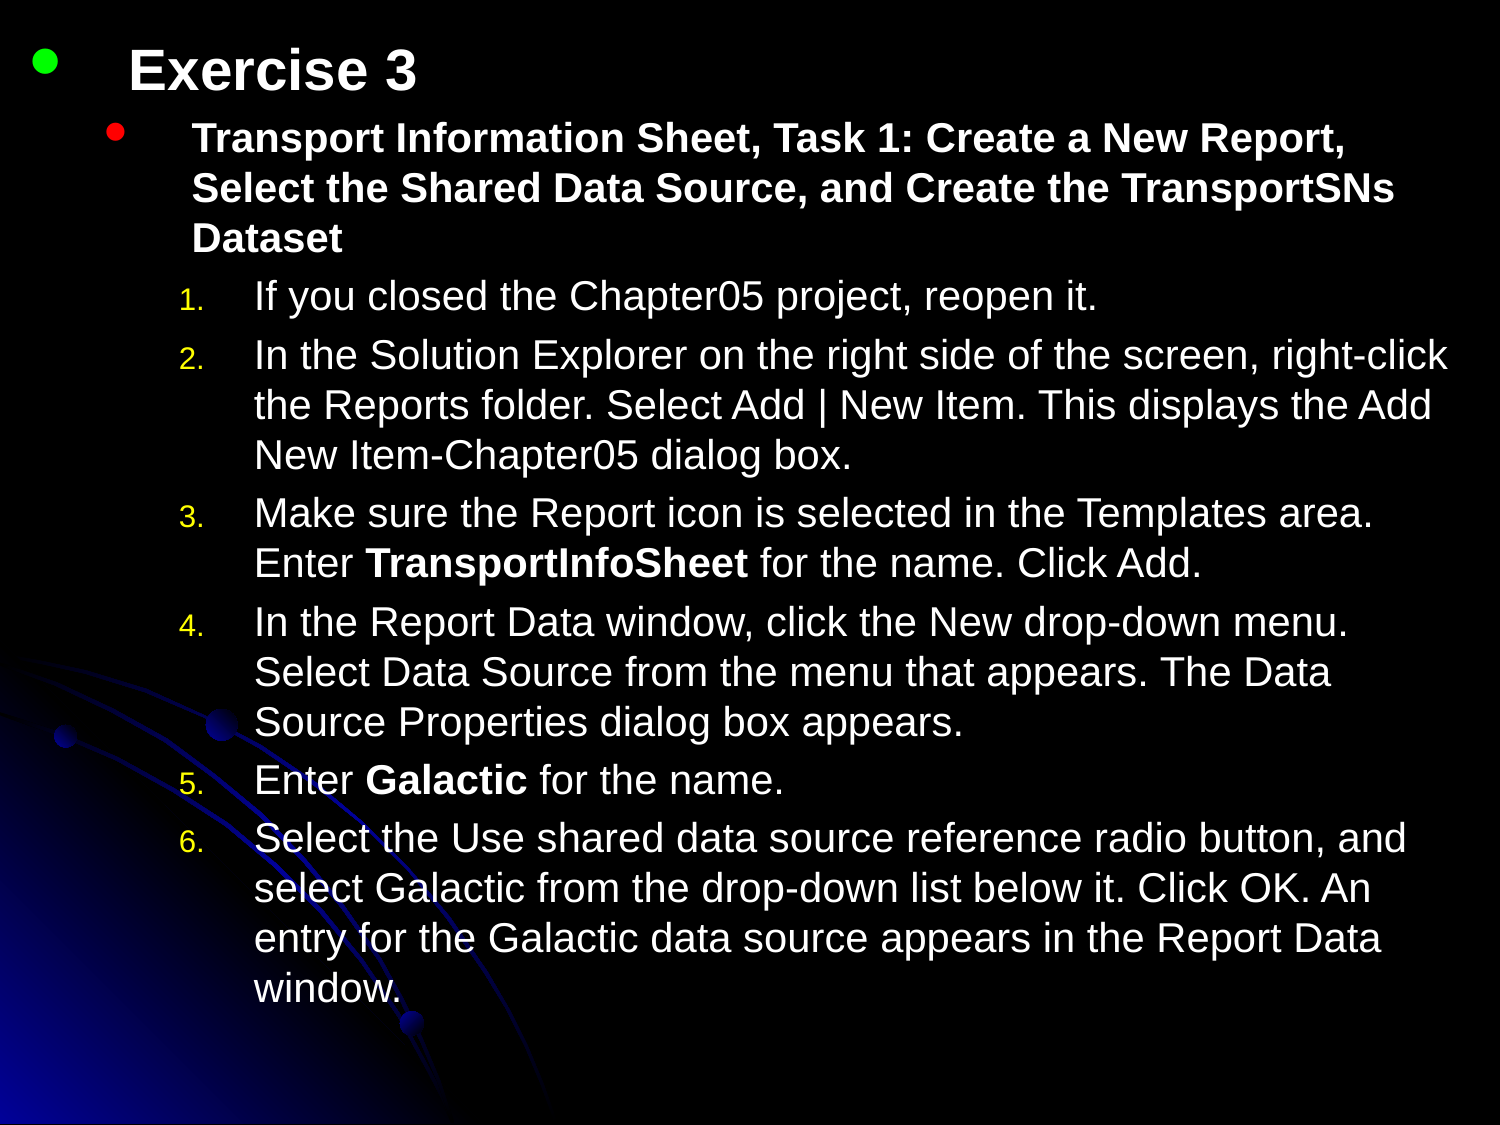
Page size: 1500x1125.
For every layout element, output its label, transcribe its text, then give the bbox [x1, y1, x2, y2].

list Exercise 3 Transport Information Sheet, Task 1: Create a New Report, Select the Shared Data Source, and Create the TransportSNs Dataset If you closed the Chapter05 project, reopen it. In the Solution Explorer on the right side of the screen, right-click the Reports folder. Select Add | New Item. This displays the Add New Item-Chapter05 dialog box. Make sure the Report icon is selected in the Templates area. Enter TransportInfoSheet for the name. Click Add. In the Report Data window, click the New drop-down menu. Select Data Source from the menu that appears. The Data Source Properties dialog box appears. Enter Galactic for the name. Select the Use shared data source reference radio button, and select Galactic from the drop-down list below it. Click OK. An entry for the Galactic data source appears in the Report Data window. [13, 24, 1490, 1113]
